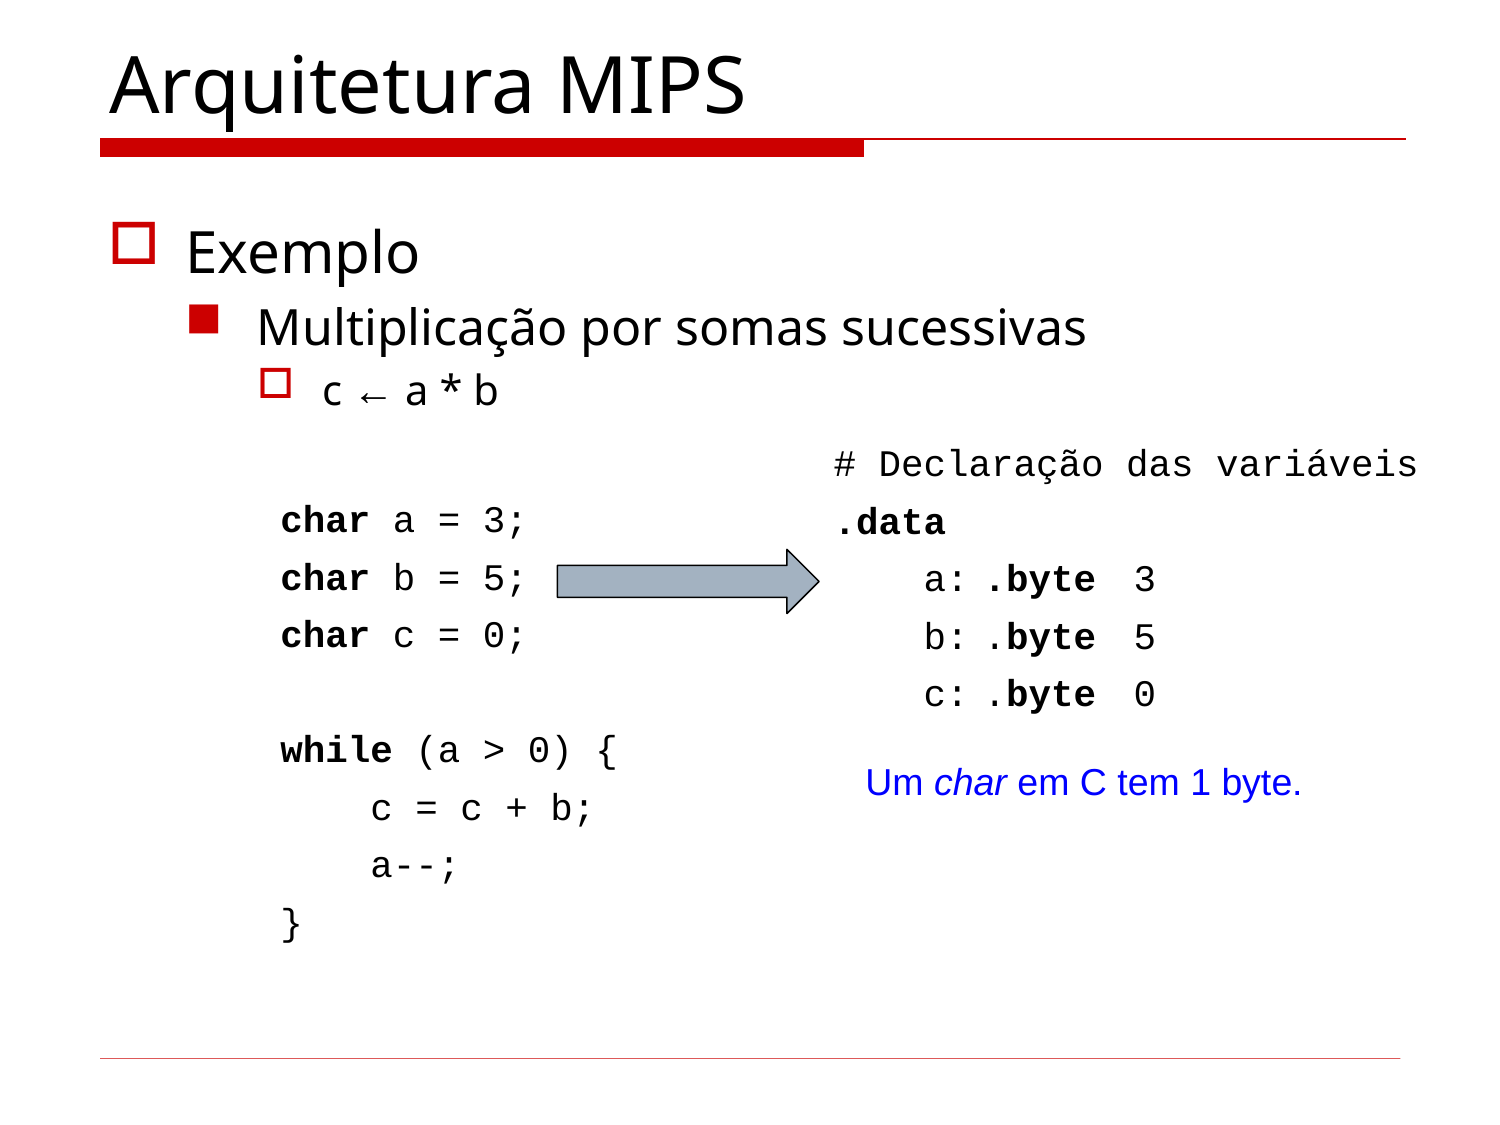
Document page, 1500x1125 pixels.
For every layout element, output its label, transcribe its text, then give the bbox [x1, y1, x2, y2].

text_box [557, 549, 820, 614]
text_box Um char em C tem 1 byte. [850, 750, 1324, 811]
text_box char a = 3; char b = 5; char c = 0; while (a > 0) { c = c + b; a--; } [265, 487, 634, 951]
list Exemplo Multiplicação por somas sucessivas c ← a * b [92, 207, 1481, 426]
text_box # Declaração das variáveis .data a: .byte 3 b: .byte 5 c: .byte 0 [818, 431, 1478, 722]
title Arquitetura MIPS [93, 49, 1407, 138]
